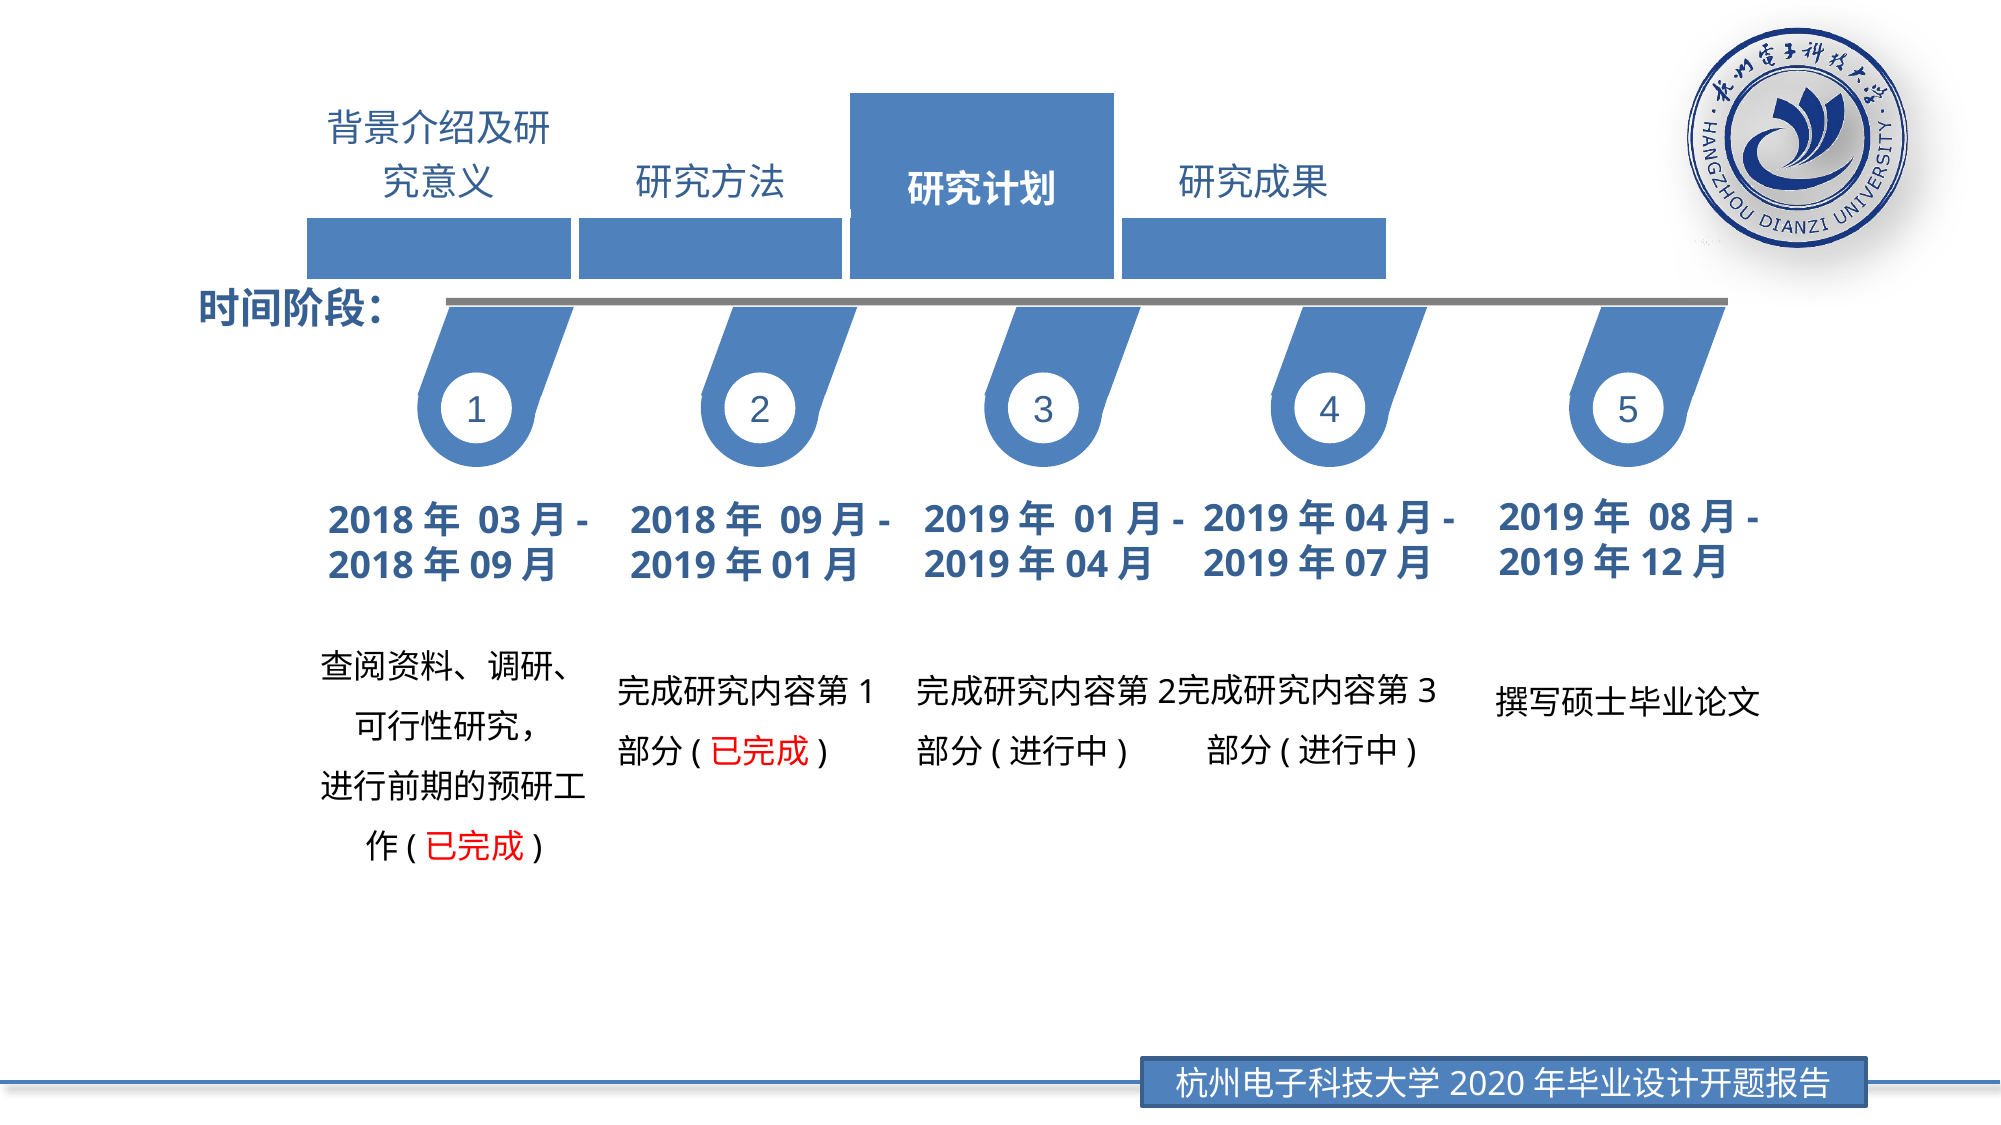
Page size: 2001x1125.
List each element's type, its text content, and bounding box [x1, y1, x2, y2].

text_box [444, 296, 1730, 307]
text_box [1270, 306, 1428, 468]
picture [1679, 19, 1916, 256]
text_box 2018年 03月- 2018年09月 [313, 488, 604, 594]
text_box 完成研究内容第1部分(已完成) [602, 642, 902, 778]
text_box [417, 306, 575, 468]
table_header 研究成果 [1122, 93, 1386, 209]
table_cell [579, 218, 842, 279]
text_box 2019年 01月- 2019年04月 [909, 487, 1188, 592]
text_box 2019年 08月- 2019年12月 [1483, 485, 1774, 591]
table_header 研究方法 [579, 93, 842, 209]
text_box 2019年04月- 2019年07月 [1188, 486, 1470, 592]
text_box 时间阶段： [183, 274, 423, 339]
table_cell [1122, 218, 1386, 279]
text_box 撰写硕士毕业论文 [1478, 654, 1778, 729]
text_box 2018年 09月- 2019年01月 [615, 488, 906, 594]
table_header 背景介绍及研究意义 [307, 93, 571, 209]
table_header 研究计划 [850, 93, 1114, 279]
text_box 完成研究内容第3部分(进行中) [1161, 641, 1461, 777]
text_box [1568, 306, 1726, 468]
table_cell [307, 218, 571, 279]
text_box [984, 306, 1142, 468]
text_box 查阅资料、调研、可行性研究， 进行前期的预研工作(已完成) [294, 617, 613, 873]
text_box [700, 306, 858, 468]
text_box 完成研究内容第2部分(进行中) [902, 642, 1202, 778]
